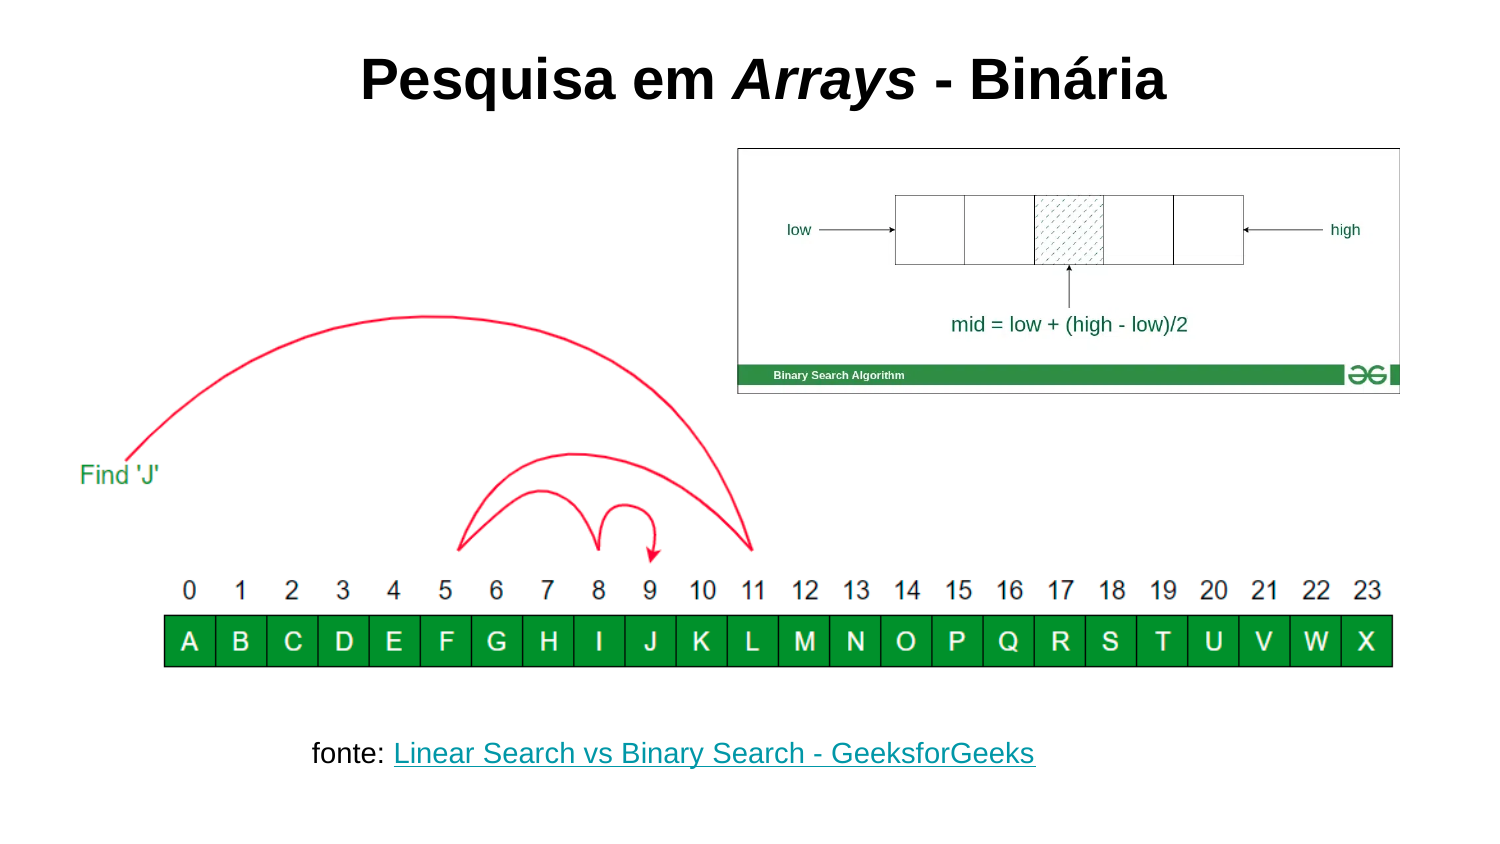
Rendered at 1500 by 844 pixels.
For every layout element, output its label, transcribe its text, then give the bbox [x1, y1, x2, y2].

text_box fonte: Linear Search vs Binary Search - GeeksforGeeks [296, 728, 1232, 803]
text_box Pesquisa em Arrays - Binária [89, 25, 1439, 133]
picture [30, 148, 1498, 720]
